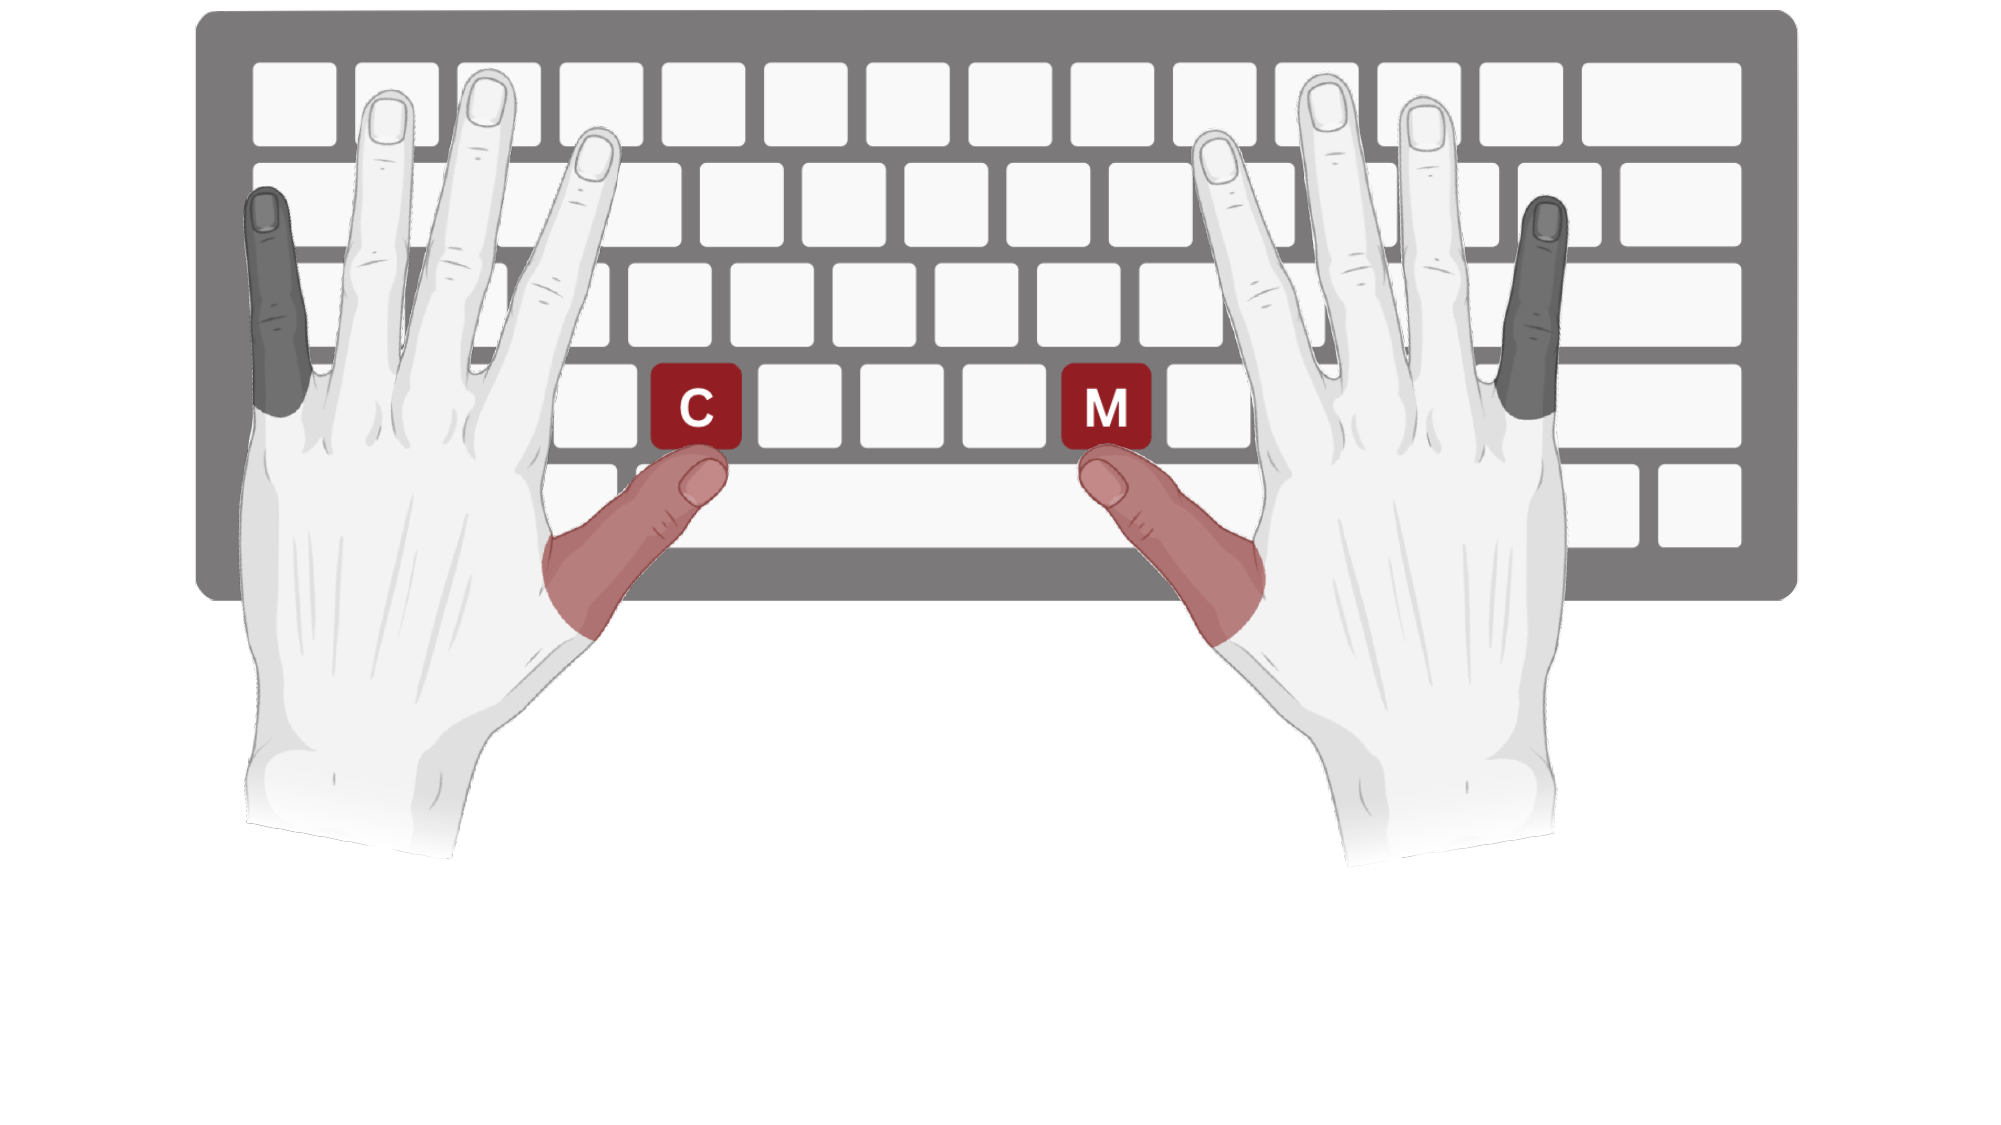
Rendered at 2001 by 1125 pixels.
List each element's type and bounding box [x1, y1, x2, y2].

picture [84, 0, 1814, 930]
